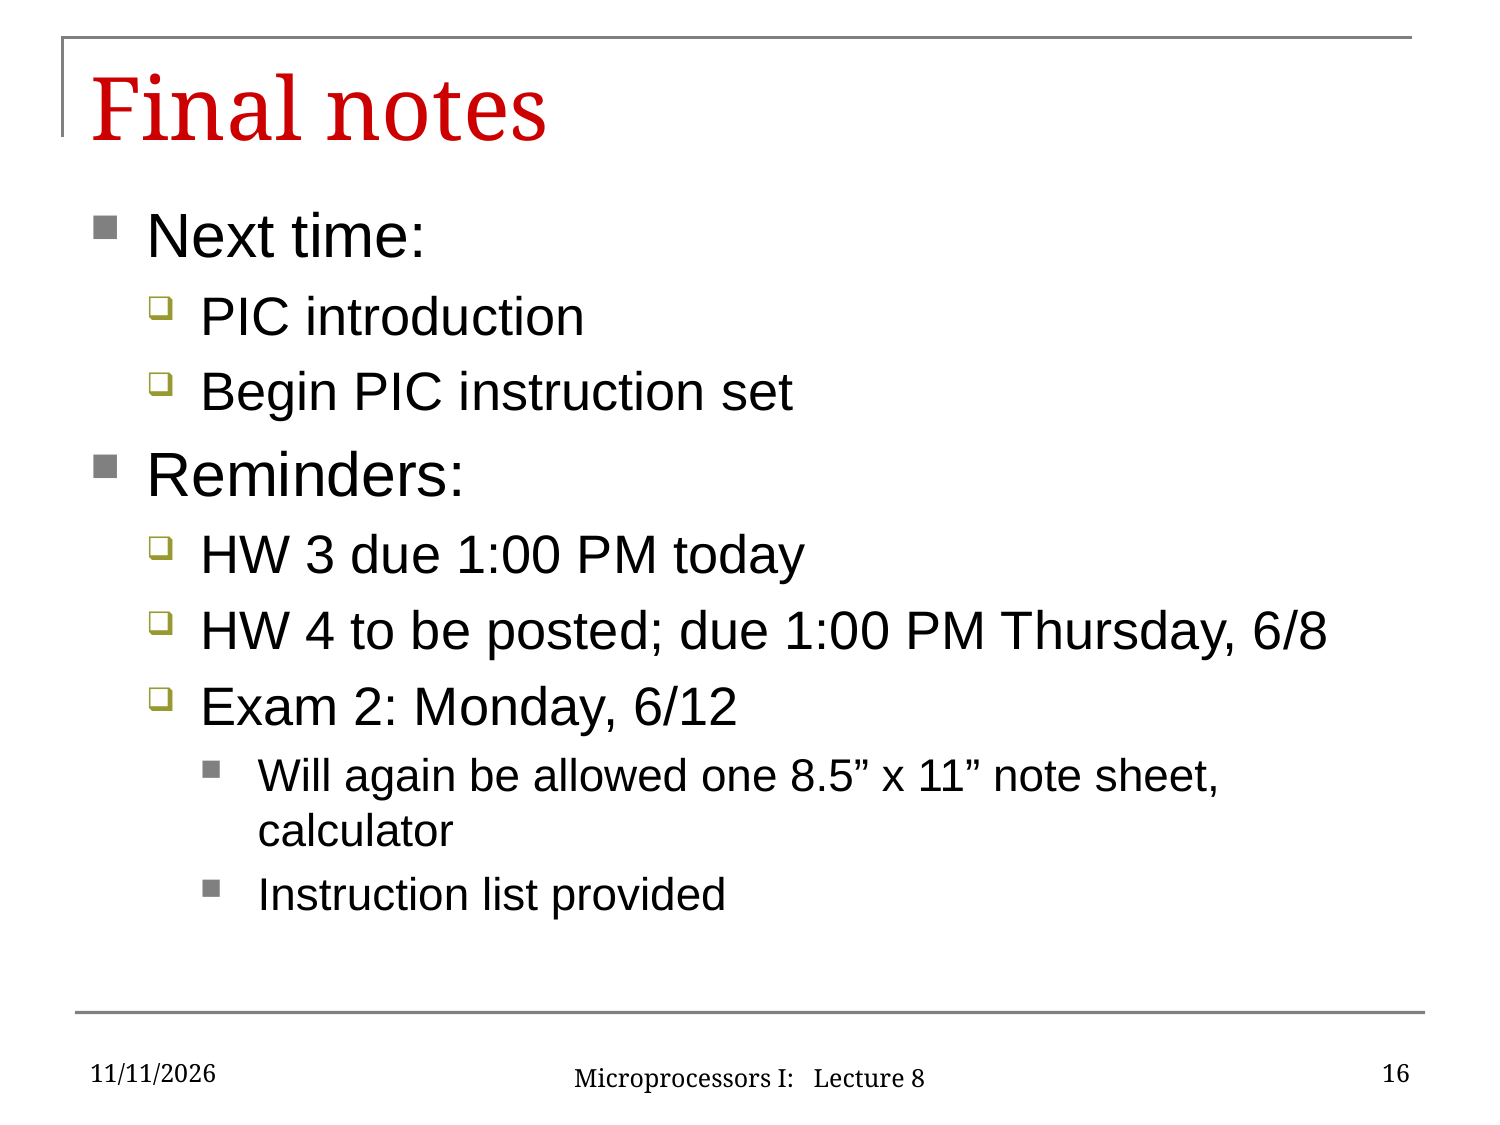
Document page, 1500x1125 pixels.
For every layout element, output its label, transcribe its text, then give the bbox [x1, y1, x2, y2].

title Final notes [75, 45, 1425, 163]
footer Microprocessors I: Lecture 8 [512, 1024, 988, 1101]
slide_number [74, 1023, 426, 1100]
slide_number 16 [1074, 1023, 1426, 1100]
list Next time: PIC introduction Begin PIC instruction set Reminders: HW 3 due 1:00 PM today HW 4 to be posted; due 1:00 PM Thursday, 6/8 Exam 2: Monday, 6/12 Will again be allowed one 8.5” x 11” note sheet, calculator Instruction list provided [75, 187, 1425, 1006]
